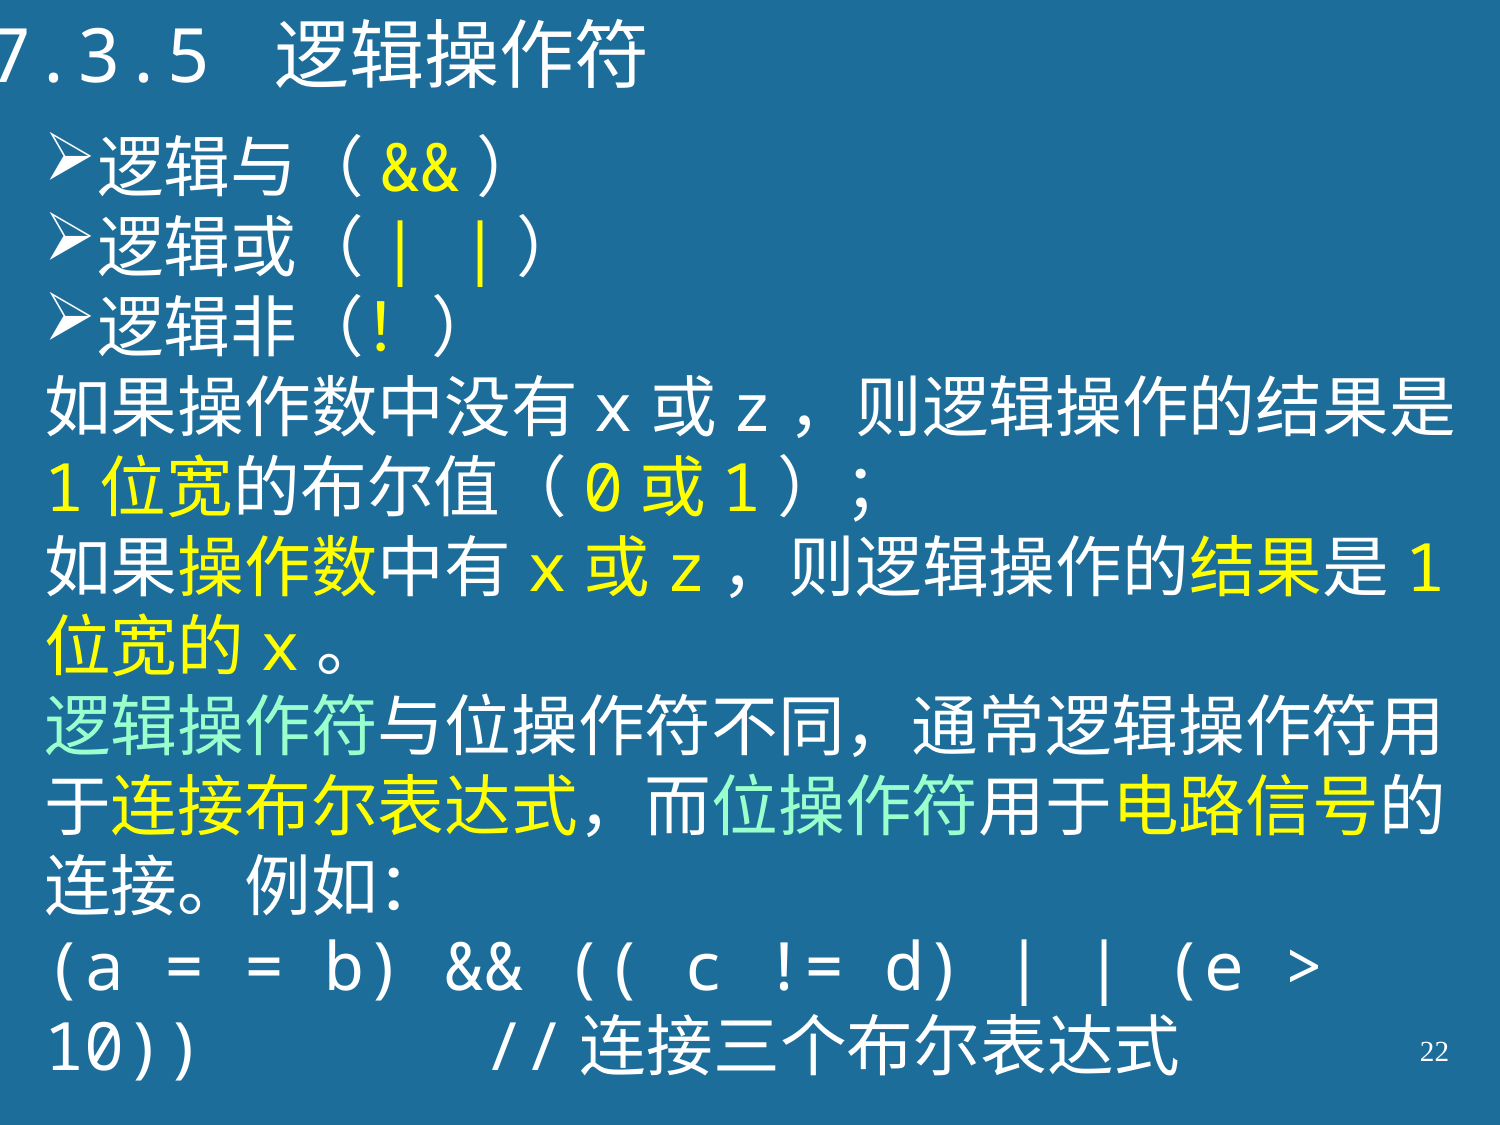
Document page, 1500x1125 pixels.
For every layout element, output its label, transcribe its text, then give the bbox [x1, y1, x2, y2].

text_box 逻辑与（&&） 逻辑或（| |） 逻辑非（！） 如果操作数中没有x或z，则逻辑操作的结果是1位宽的布尔值（0或1）； 如果操作数中有x或z，则逻辑操作的结果是1位宽的x。 逻辑操作符与位操作符不同，通常逻辑操作符用于连接布尔表达式，而位操作符用于电路信号的连接。例如： (a = = b) && (( c != d) | | (e > 10)) //连接三个布尔表达式 [29, 117, 1500, 1092]
slide_number 22 [1151, 1024, 1465, 1101]
text_box 7.3.5 逻辑操作符 [0, 0, 665, 105]
